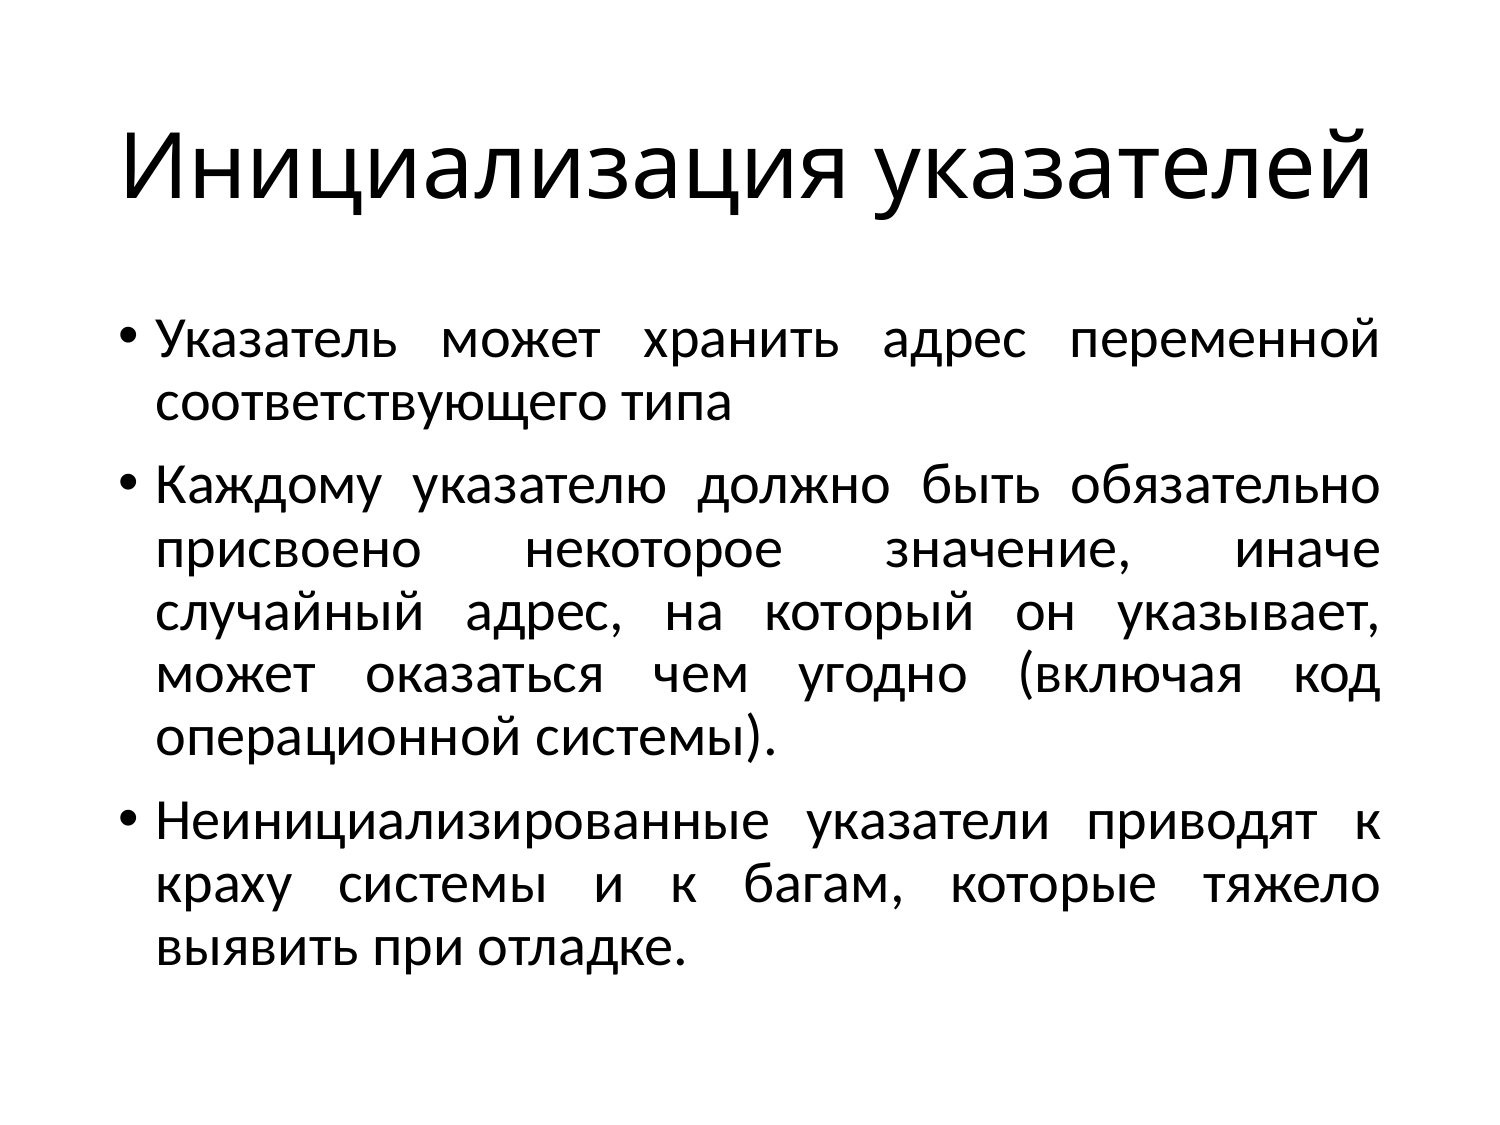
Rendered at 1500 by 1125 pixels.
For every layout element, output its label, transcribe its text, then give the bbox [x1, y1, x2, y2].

title Инициализация указателей [103, 59, 1397, 278]
list Указатель может хранить адрес переменной соответствующего типа Каждому указателю должно быть обязательно присвоено некоторое значение, иначе случайный адрес, на который он указывает, может оказаться чем угодно (включая код операционной системы). Неинициализированные указатели приводят к краху системы и к багам, которые тяжело выявить при отладке. [103, 299, 1397, 1014]
